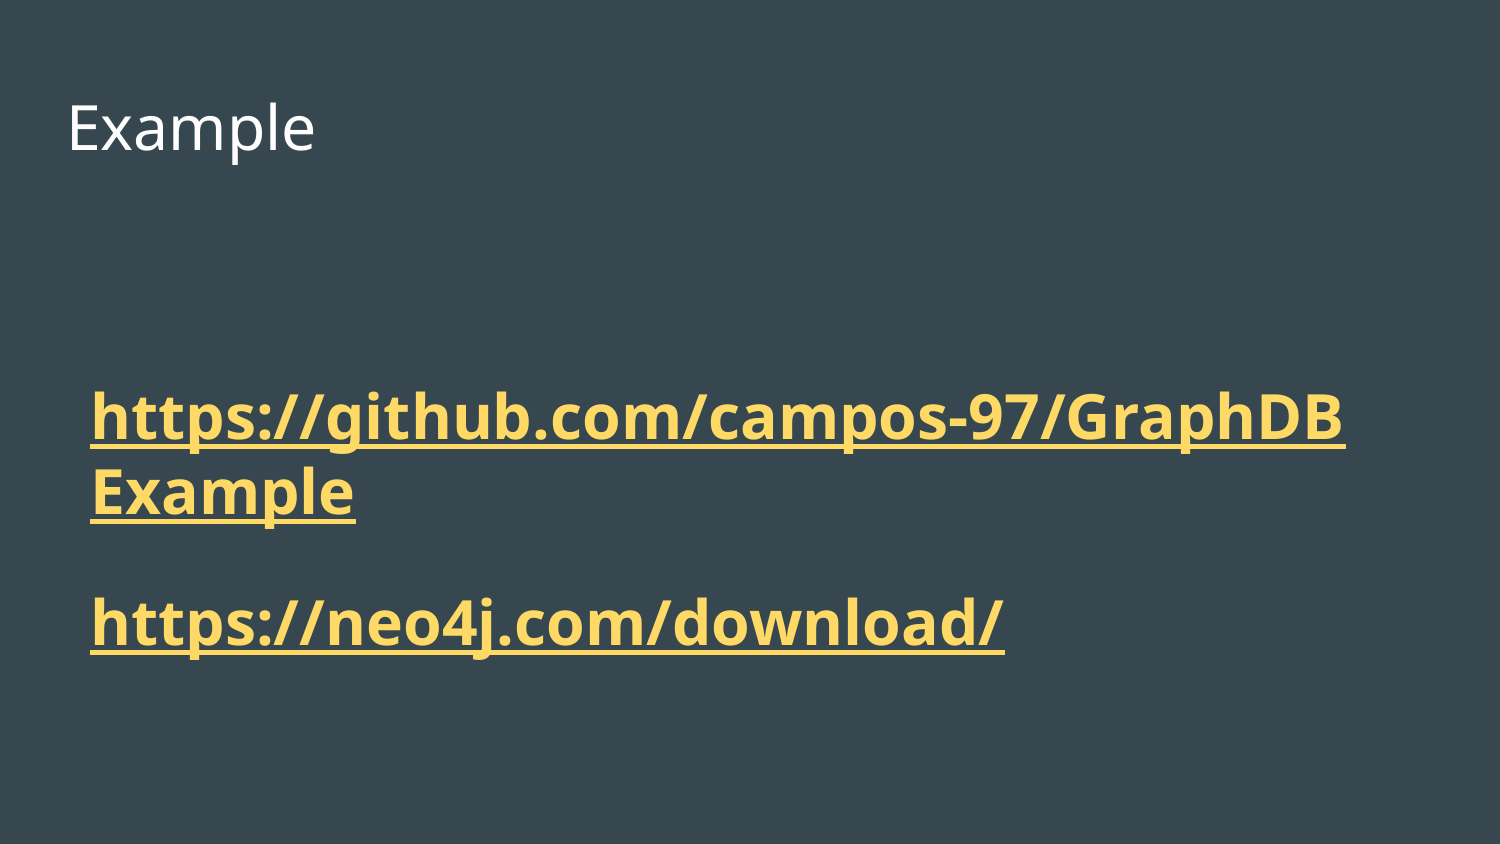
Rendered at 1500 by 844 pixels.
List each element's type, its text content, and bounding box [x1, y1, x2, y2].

title Example [51, 72, 1449, 167]
list https://github.com/campos-97/GraphDBExample https://neo4j.com/download/ [75, 348, 1392, 594]
